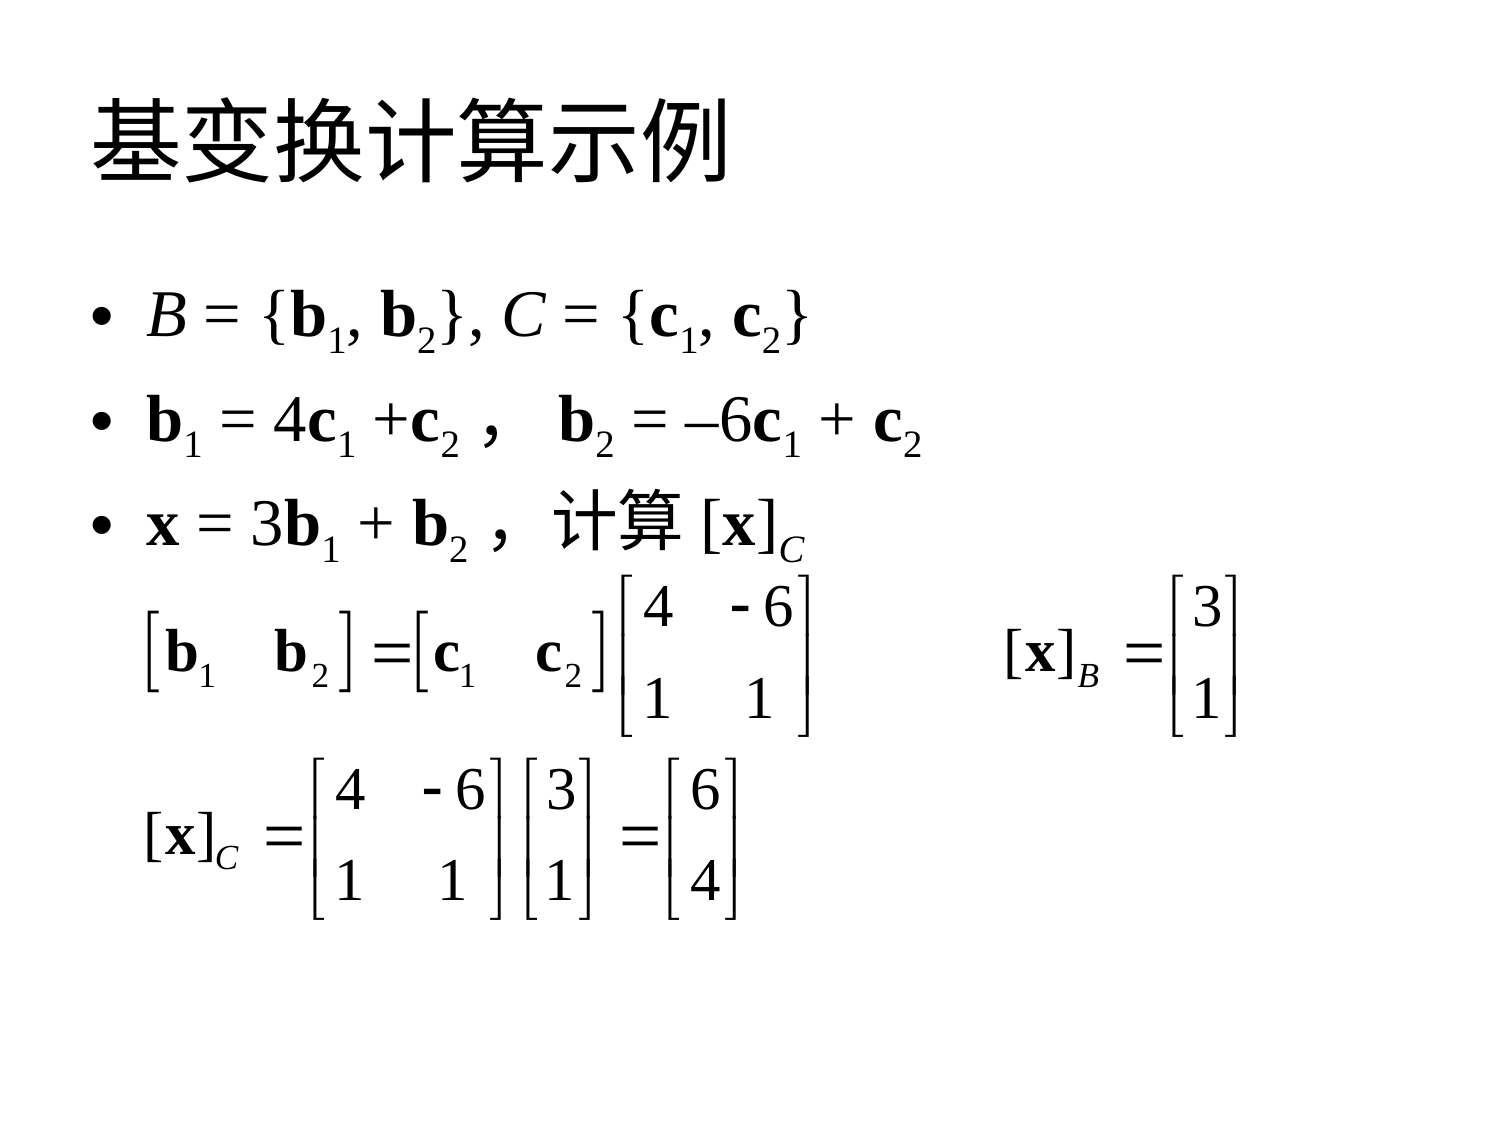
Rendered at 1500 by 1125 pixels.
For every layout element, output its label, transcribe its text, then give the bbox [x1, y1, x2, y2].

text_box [138, 747, 758, 931]
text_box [999, 564, 1259, 748]
title 基变换计算示例 [75, 45, 1425, 233]
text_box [138, 564, 834, 748]
list B = {b1, b2}, C = {c1, c2} b1 = 4c1 +c2，b2 = –6c1 + c2 x = 3b1 + b2，计算[x]C [75, 262, 1425, 1005]
